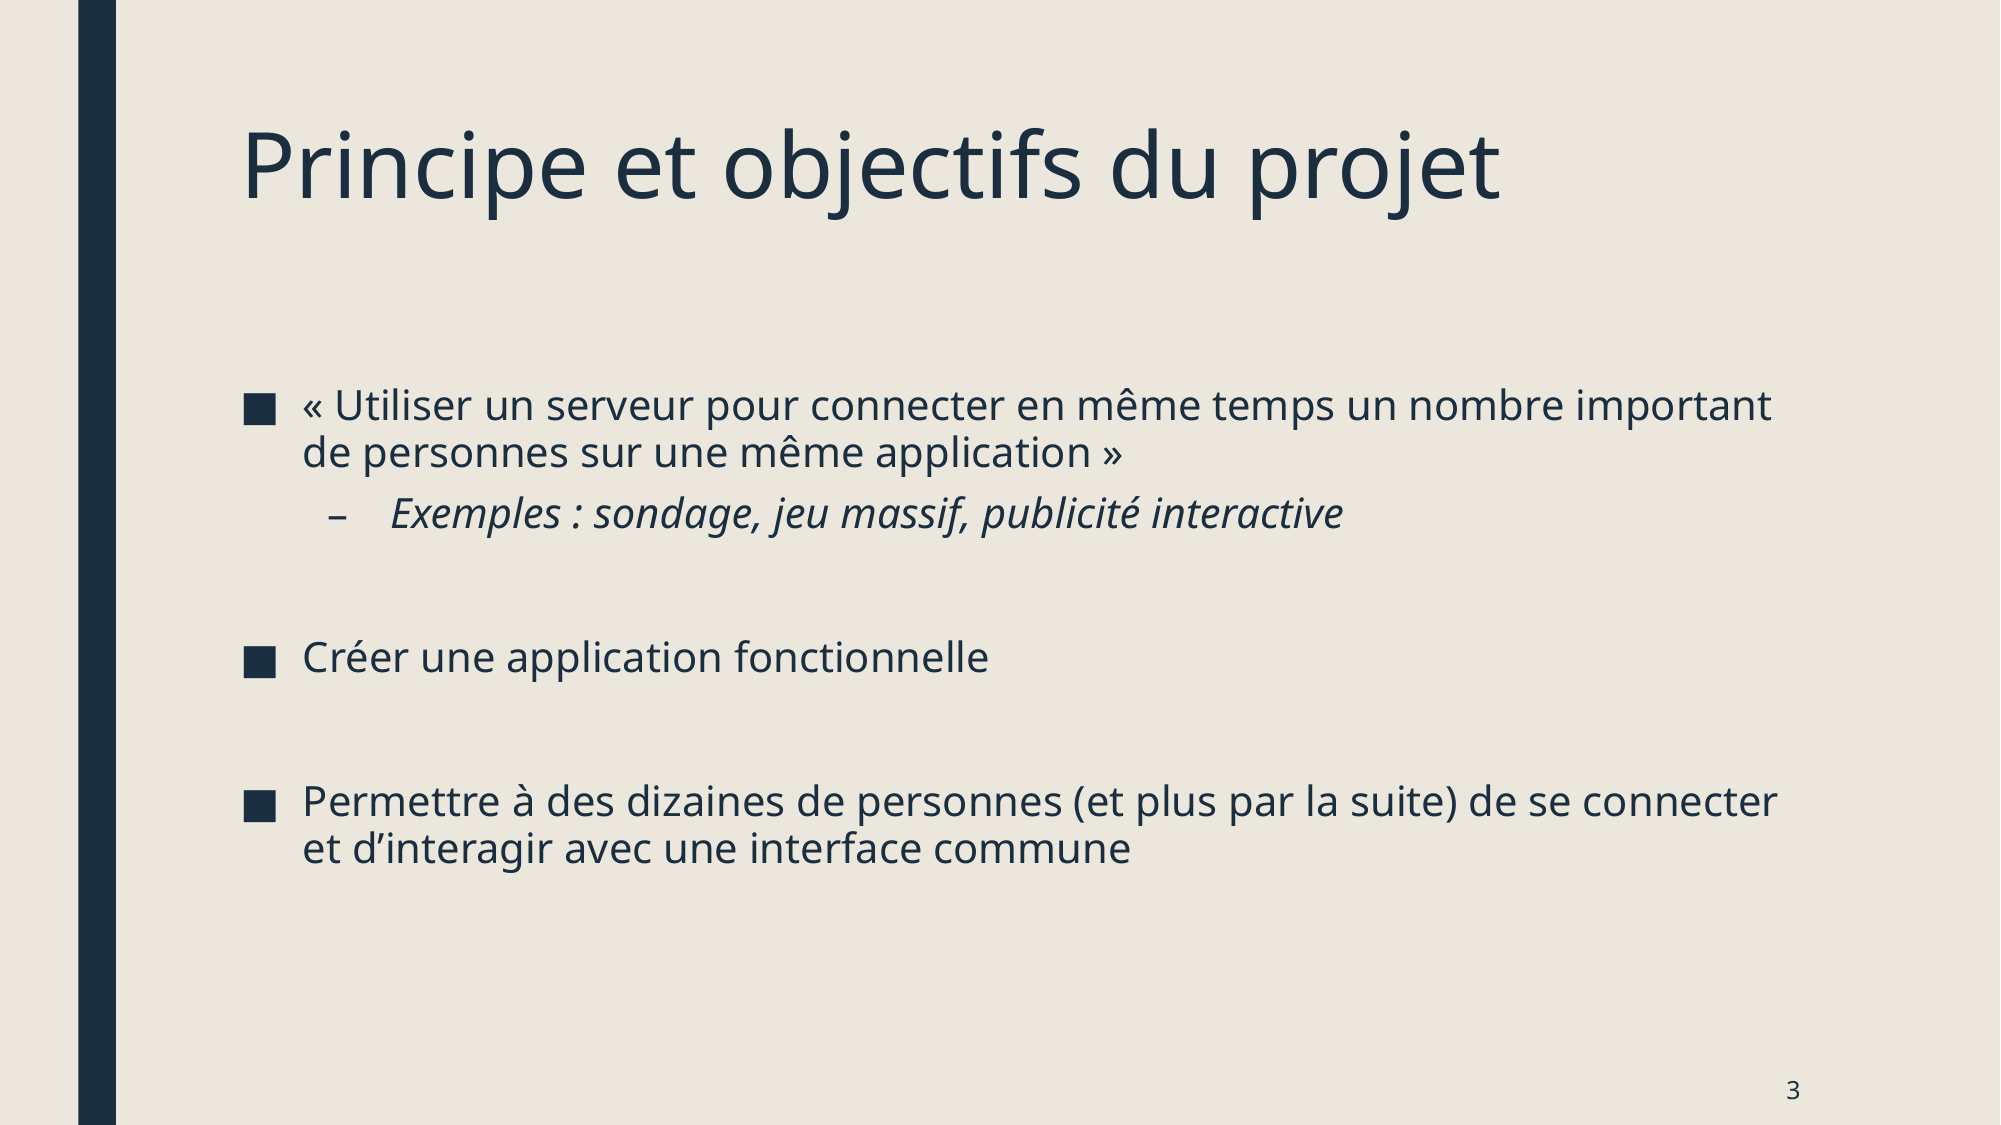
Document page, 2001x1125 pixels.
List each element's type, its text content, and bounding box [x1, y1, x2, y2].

title Principe et objectifs du projet [225, 112, 1800, 357]
list « Utiliser un serveur pour connecter en même temps un nombre important de personnes sur une même application » Exemples : sondage, jeu massif, publicité interactive Créer une application fonctionnelle Permettre à des dizaines de personnes (et plus par la suite) de se connecter et d’interagir avec une interface commune [225, 375, 1800, 963]
slide_number 3 [1553, 1058, 1816, 1125]
